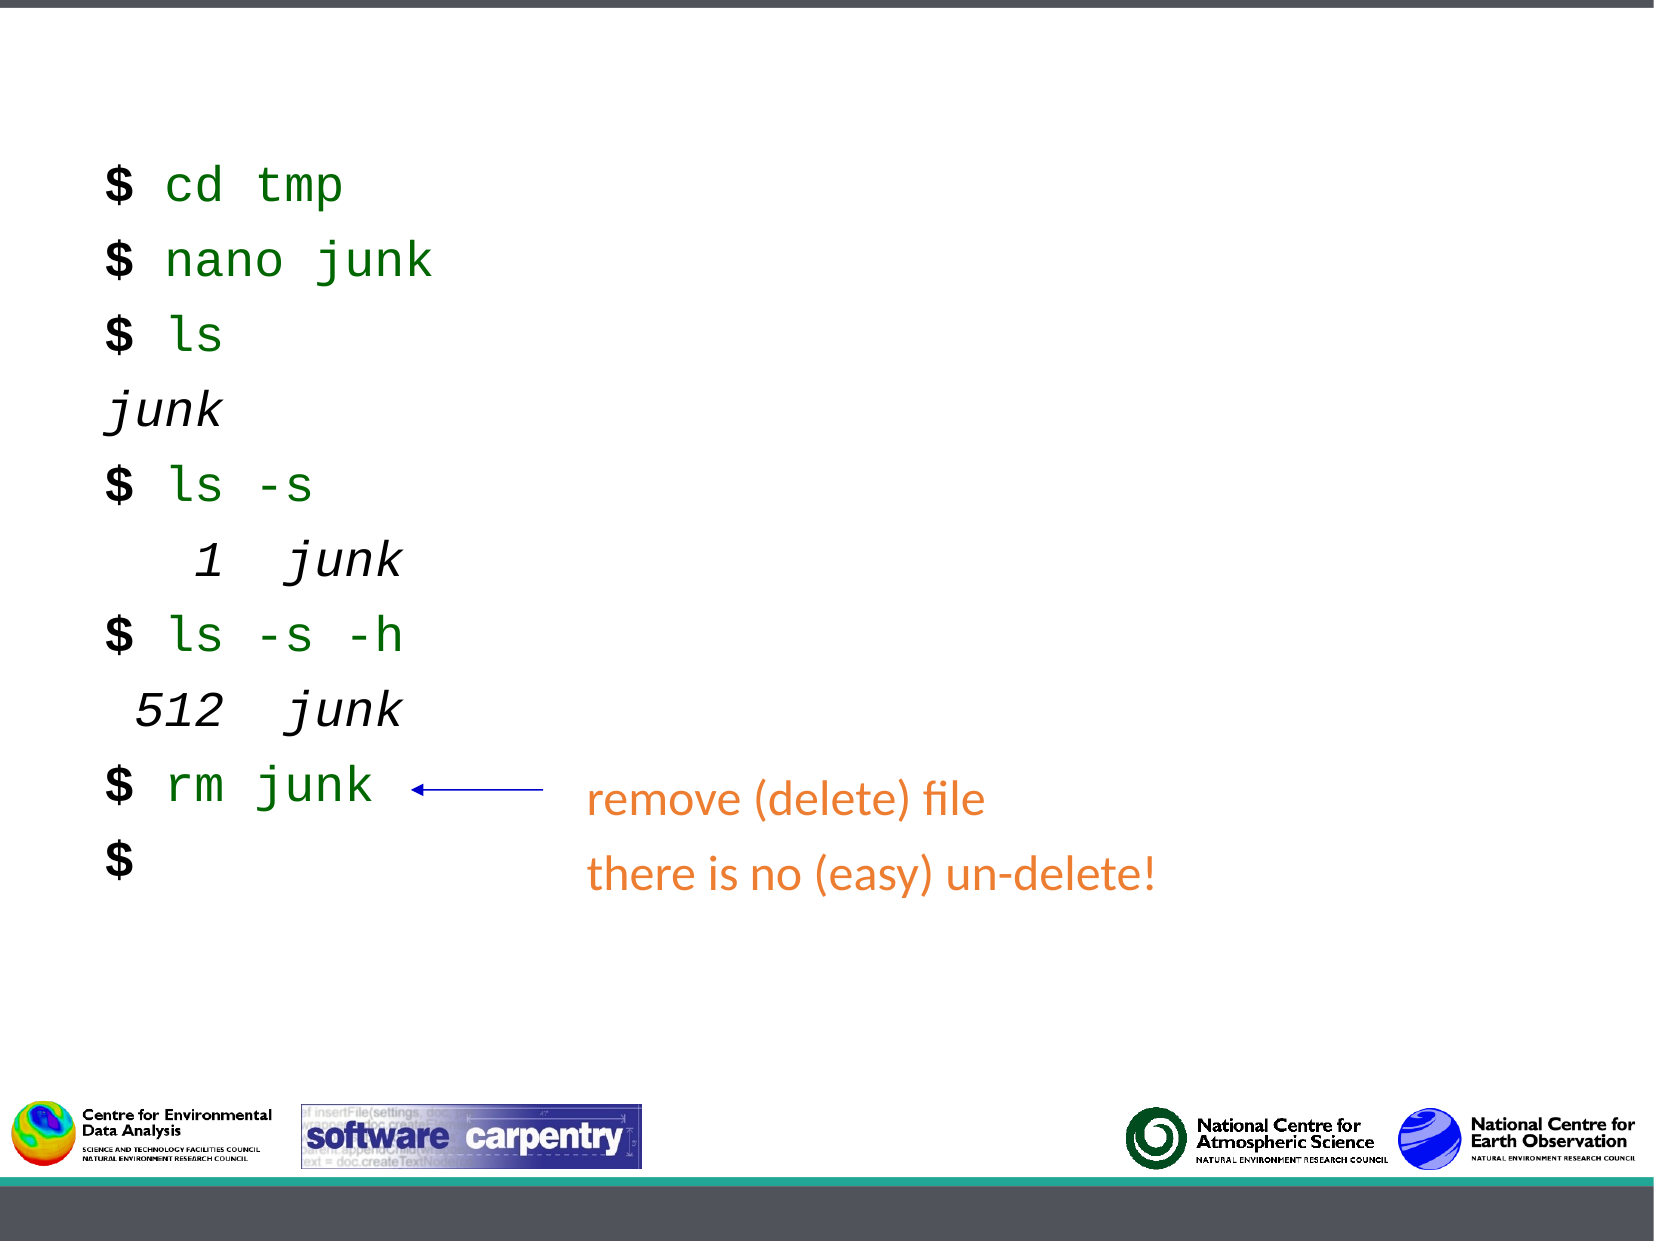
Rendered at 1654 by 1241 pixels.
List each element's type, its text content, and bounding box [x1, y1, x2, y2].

text_box [410, 783, 544, 797]
text_box $ cd tmp $ nano junk $ ls junk $ ls -s 1 junk $ ls -s -h 512 junk $ rm junk $ [89, 128, 1512, 1036]
text_box remove (delete) file there is no (easy) un-delete! [571, 742, 1546, 1093]
picture [0, 0, 1654, 1241]
